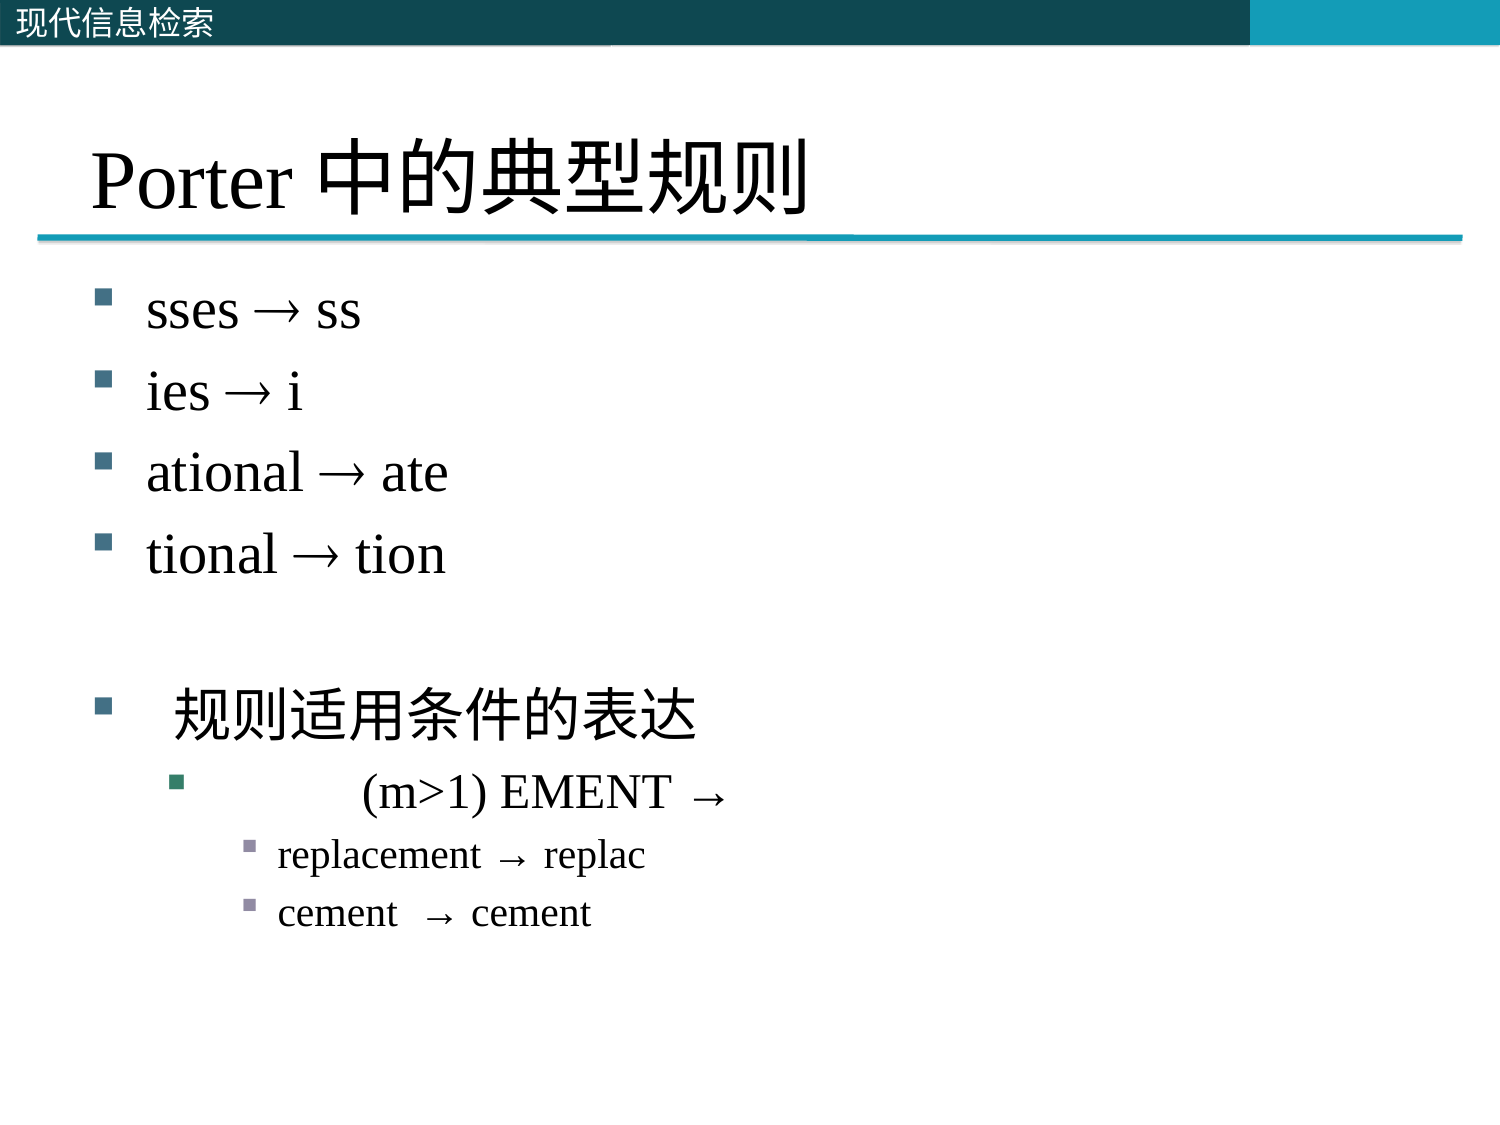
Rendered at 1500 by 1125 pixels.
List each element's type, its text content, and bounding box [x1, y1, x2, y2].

title Porter中的典型规则 [75, 45, 1425, 233]
list sses  ss ies  i ational  ate tional  tion 规则适用条件的表达 (m>1) EMENT → replacement → replac cement → cement [75, 262, 1425, 1075]
